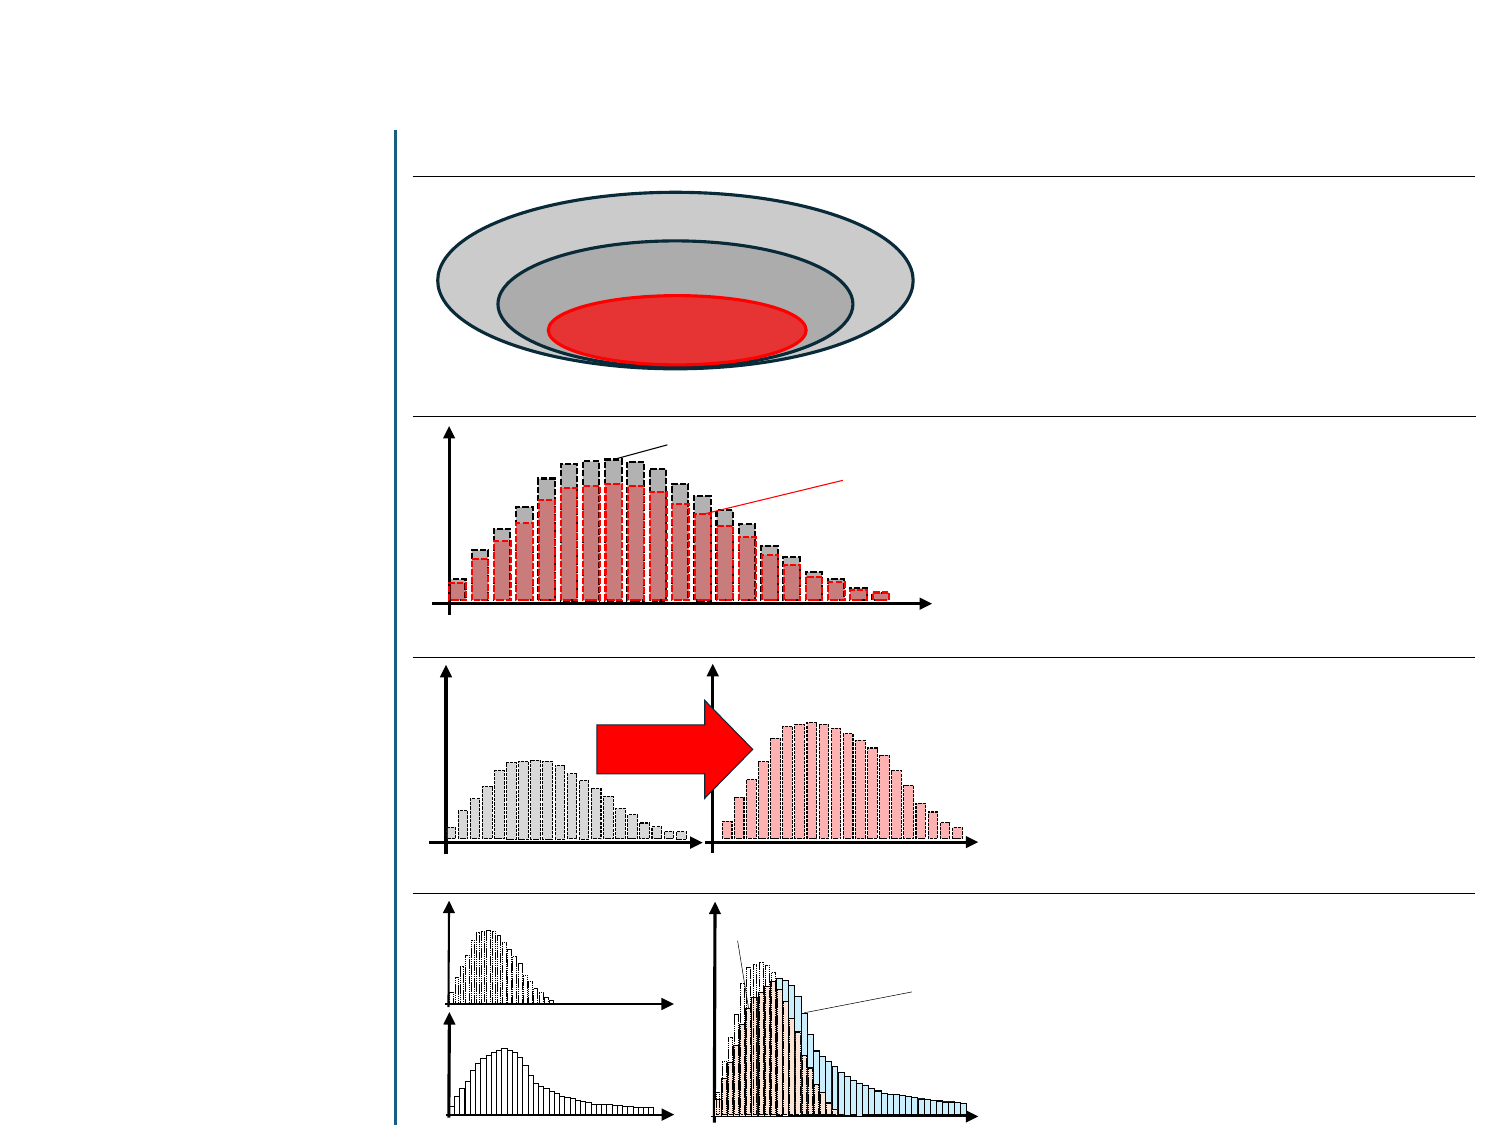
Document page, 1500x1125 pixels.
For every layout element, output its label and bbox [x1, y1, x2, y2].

text_box [714, 707, 755, 792]
text_box [450, 991, 455, 1003]
text_box [453, 976, 460, 1003]
text_box [650, 825, 663, 840]
text_box [854, 739, 867, 840]
text_box [595, 1102, 603, 1114]
text_box [866, 746, 879, 840]
text_box [621, 1105, 626, 1114]
text_box [914, 802, 927, 840]
text_box [842, 732, 855, 840]
text_box [501, 941, 508, 1003]
text_box [490, 930, 497, 1003]
text_box [474, 1061, 479, 1114]
text_box [951, 826, 964, 840]
text_box [805, 721, 818, 840]
text_box [537, 1084, 545, 1114]
text_box [484, 1054, 490, 1114]
text_box [463, 1079, 469, 1114]
text_box [818, 723, 830, 840]
text_box [721, 820, 734, 840]
text_box [517, 760, 530, 841]
text_box [481, 785, 494, 840]
text_box [511, 955, 518, 1003]
text_box [878, 754, 891, 840]
text_box [485, 928, 491, 1003]
text_box [496, 239, 855, 369]
text_box [500, 1047, 508, 1114]
text_box [584, 1101, 592, 1114]
text_box [589, 1102, 595, 1114]
text_box [527, 979, 534, 1003]
text_box [830, 727, 842, 840]
text_box [529, 758, 542, 841]
text_box [902, 784, 915, 840]
text_box [546, 294, 808, 367]
text_box [474, 931, 481, 1003]
text_box [642, 1106, 647, 1114]
text_box [616, 1104, 624, 1114]
text_box [464, 953, 470, 1003]
text_box [469, 1069, 474, 1114]
text_box [574, 1098, 582, 1114]
text_box [566, 772, 578, 840]
text_box [733, 796, 746, 840]
text_box [579, 1100, 587, 1114]
text_box [511, 1051, 519, 1114]
text_box [490, 1051, 495, 1114]
text_box [516, 962, 523, 1003]
text_box [459, 964, 465, 1003]
text_box [532, 1082, 540, 1114]
text_box [793, 723, 806, 840]
text_box [626, 813, 639, 840]
text_box [479, 1056, 484, 1114]
text_box [637, 1106, 642, 1114]
text_box [522, 973, 529, 1003]
text_box [537, 991, 544, 1003]
text_box [458, 1087, 463, 1114]
text_box [447, 826, 457, 840]
text_box [542, 1087, 550, 1114]
text_box [590, 787, 603, 840]
text_box [553, 764, 566, 841]
text_box [521, 1064, 529, 1114]
text_box [638, 821, 651, 840]
text_box [506, 947, 513, 1003]
text_box [457, 809, 469, 840]
text_box [516, 1056, 524, 1114]
text_box [927, 810, 939, 840]
text_box [526, 1074, 535, 1114]
text_box [480, 929, 486, 1003]
text_box [541, 760, 554, 841]
text_box [647, 1106, 655, 1114]
text_box [757, 760, 770, 840]
text_box [614, 807, 627, 840]
text_box [610, 1104, 616, 1114]
text_box [547, 1089, 556, 1114]
text_box [939, 821, 951, 840]
text_box [436, 190, 915, 371]
text_box [602, 795, 615, 840]
text_box [495, 1048, 500, 1114]
text_box [781, 725, 794, 840]
text_box [453, 1095, 458, 1114]
text_box [890, 769, 903, 840]
text_box [495, 933, 502, 1003]
text_box [558, 1095, 566, 1114]
text_box [553, 1092, 561, 1114]
text_box [631, 1105, 640, 1114]
text_box [769, 737, 782, 840]
text_box [578, 779, 590, 841]
text_box [595, 696, 712, 803]
text_box [543, 996, 550, 1003]
text_box [505, 761, 518, 841]
text_box [532, 987, 539, 1003]
text_box [675, 830, 688, 841]
text_box [469, 797, 482, 840]
text_box [605, 1103, 613, 1114]
text_box [493, 769, 506, 841]
text_box [600, 1103, 605, 1114]
text_box [626, 1105, 631, 1114]
text_box [568, 1097, 577, 1114]
text_box [745, 778, 758, 840]
text_box [505, 1048, 514, 1114]
text_box [663, 830, 675, 840]
text_box [563, 1096, 571, 1114]
text_box [469, 938, 476, 1003]
text_box [709, 901, 979, 1124]
text_box [431, 424, 933, 616]
